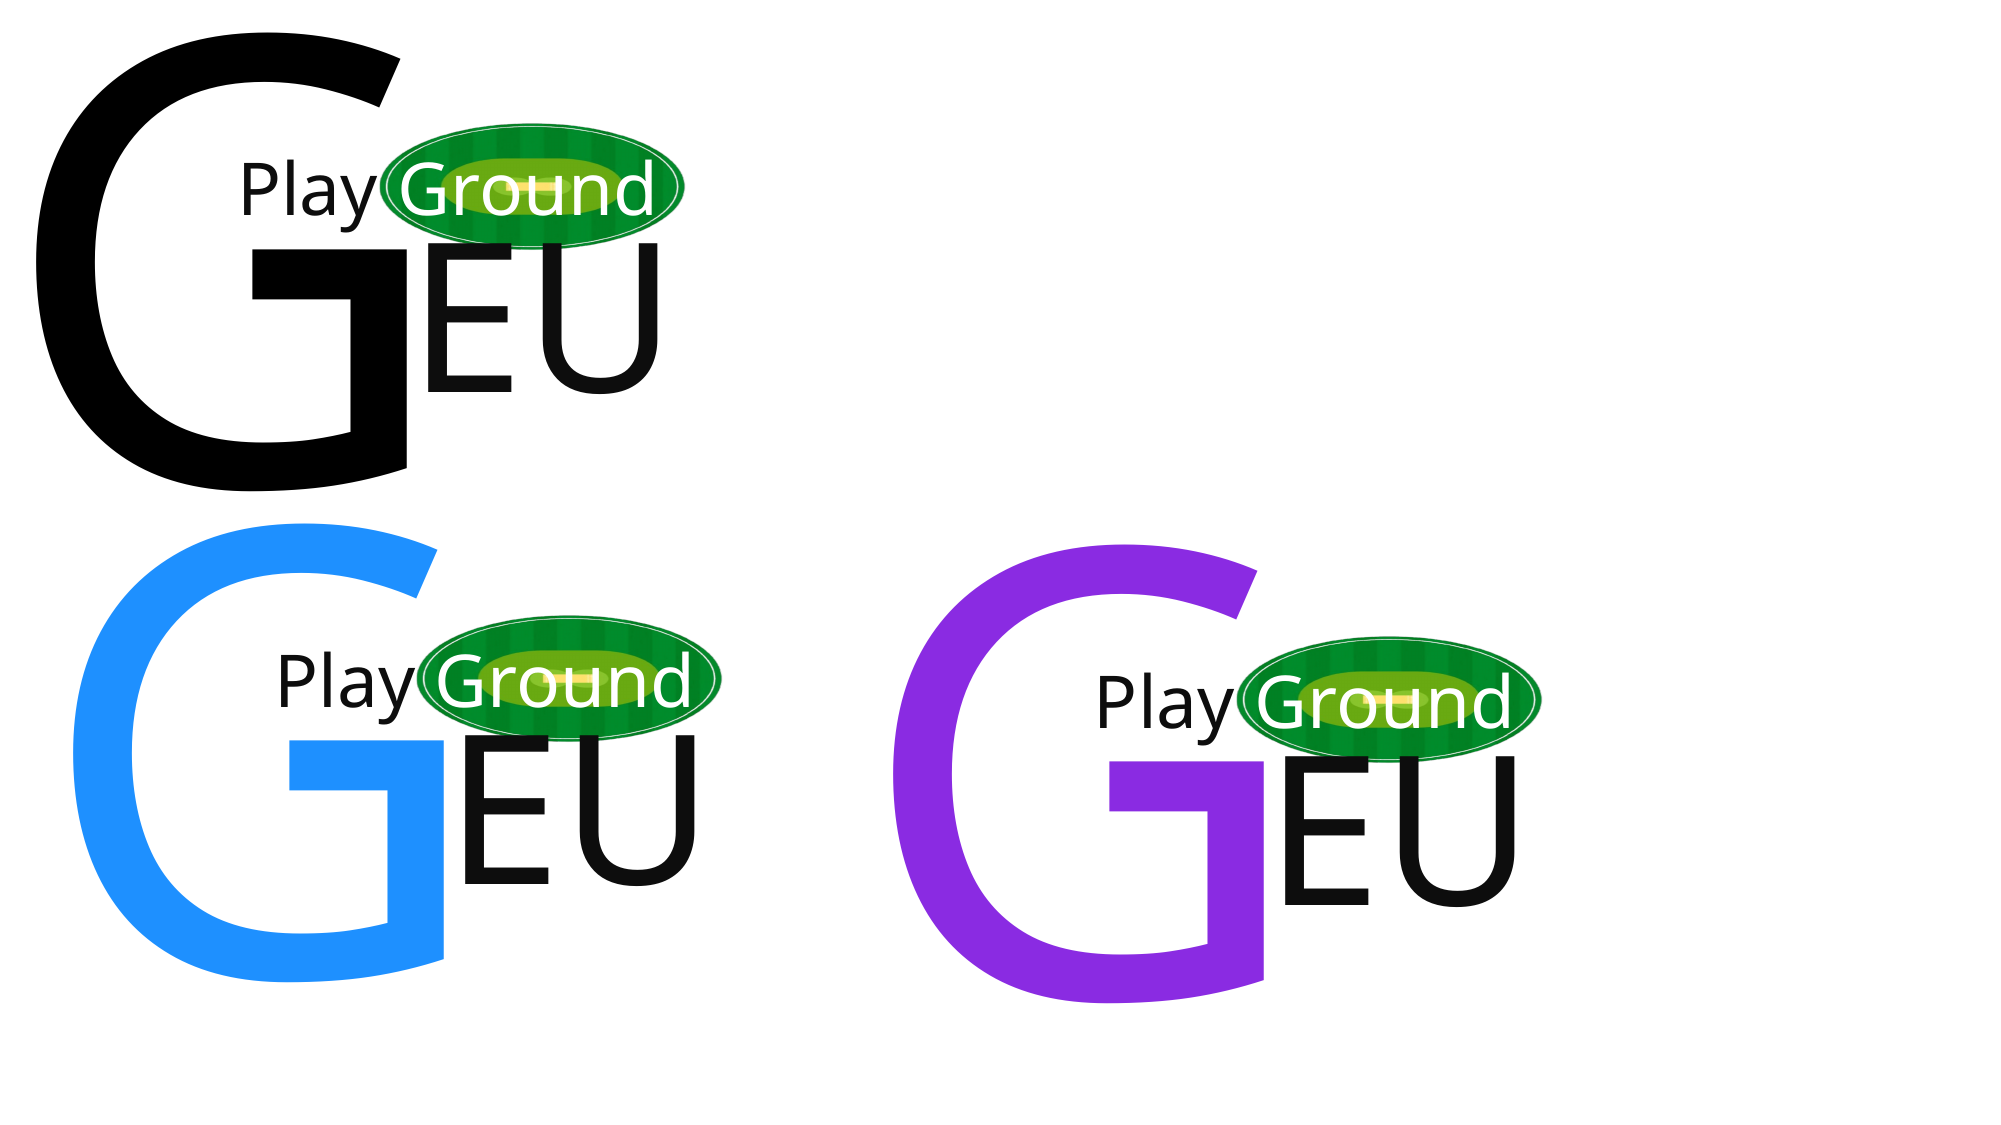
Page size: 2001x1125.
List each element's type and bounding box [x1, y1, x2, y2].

text_box [843, 364, 1835, 1125]
text_box [23, 343, 1015, 1118]
text_box [0, 0, 978, 626]
